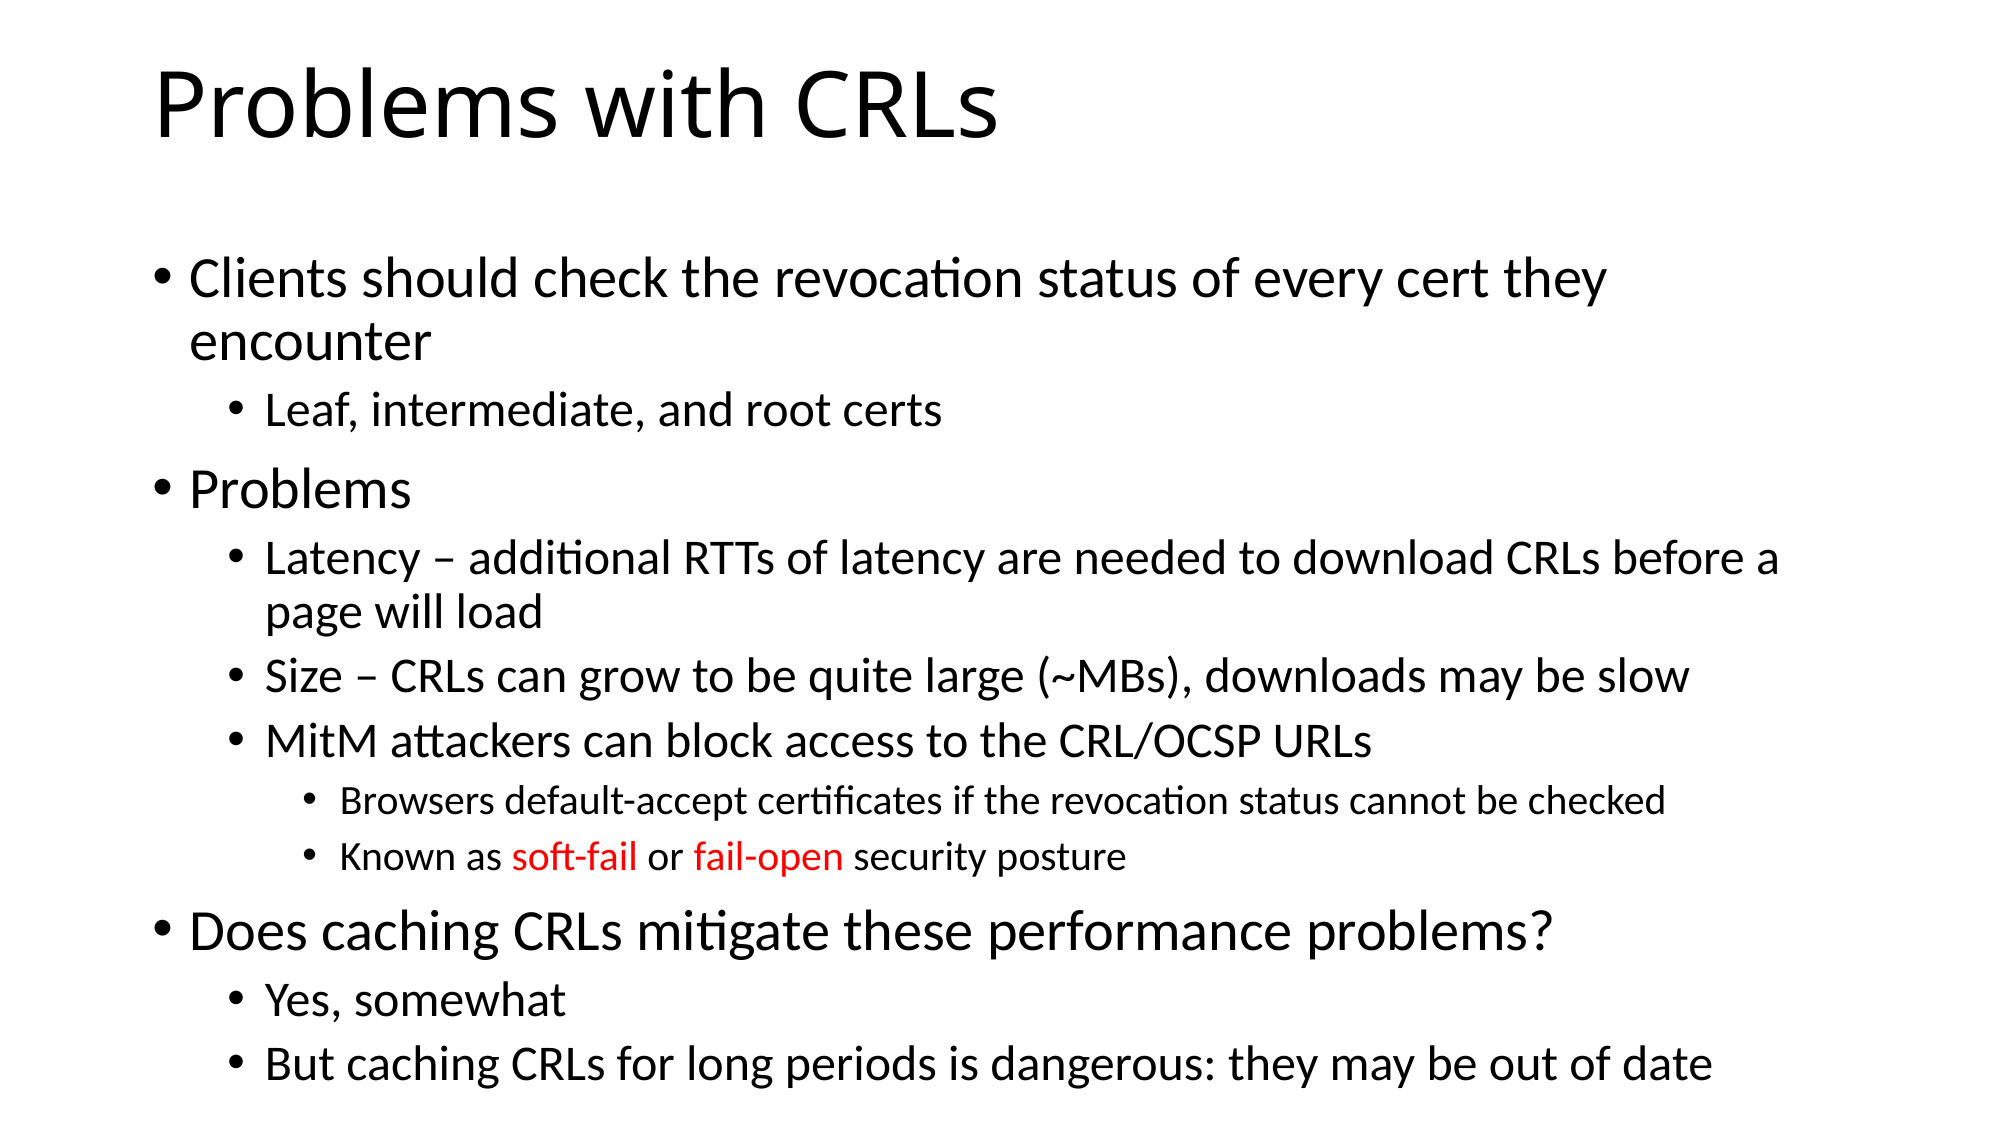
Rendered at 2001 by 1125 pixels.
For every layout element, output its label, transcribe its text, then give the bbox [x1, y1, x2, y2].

title Problems with CRLs [137, 0, 1863, 217]
list Clients should check the revocation status of every cert they encounter Leaf, intermediate, and root certs Problems Latency – additional RTTs of latency are needed to download CRLs before a page will load Size – CRLs can grow to be quite large (~MBs), downloads may be slow MitM attackers can block access to the CRL/OCSP URLs Browsers default-accept certificates if the revocation status cannot be checked Known as soft-fail or fail-open security posture Does caching CRLs mitigate these performance problems? Yes, somewhat But caching CRLs for long periods is dangerous: they may be out of date [137, 230, 1863, 1108]
